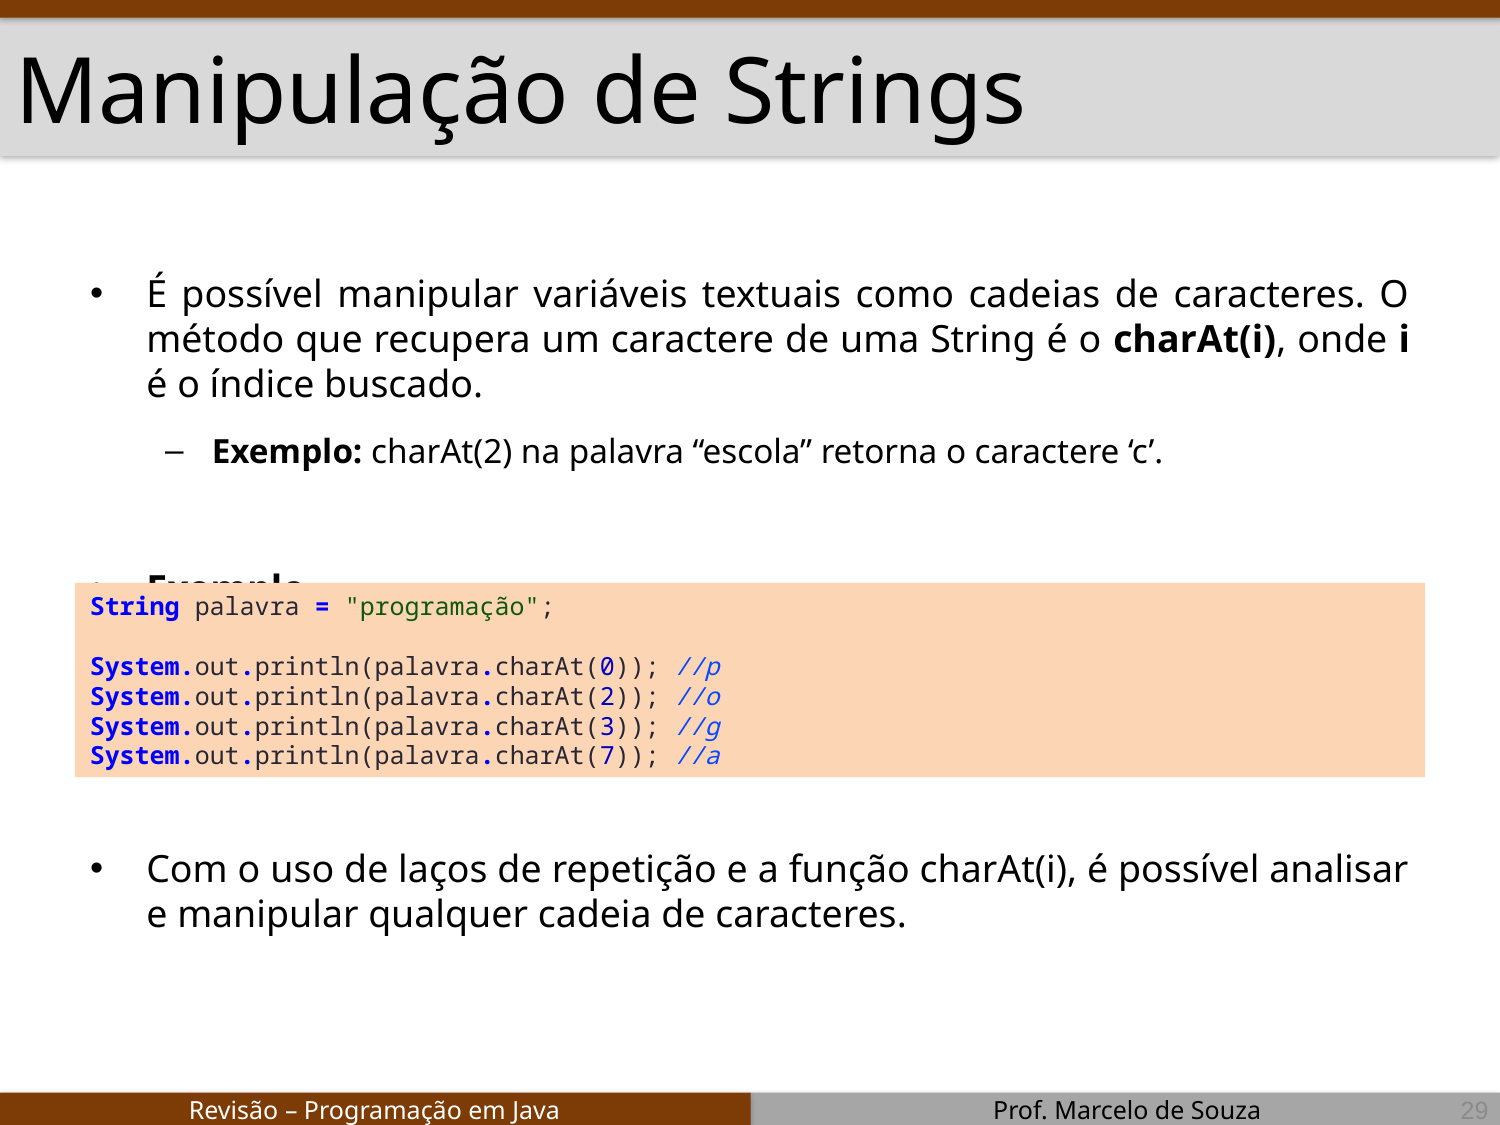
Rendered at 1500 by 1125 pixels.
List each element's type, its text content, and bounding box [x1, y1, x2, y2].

list É possível manipular variáveis textuais como cadeias de caracteres. O método que recupera um caractere de uma String é o charAt(i), onde i é o índice buscado. Exemplo: charAt(2) na palavra “escola” retorna o caractere ‘c’. Exemplo Com o uso de laços de repetição e a função charAt(i), é possível analisar e manipular qualquer cadeia de caracteres. [75, 262, 1425, 582]
list É possível manipular variáveis textuais como cadeias de caracteres. O método que recupera um caractere de uma String é o charAt(i), onde i é o índice buscado. Exemplo: charAt(2) na palavra “escola” retorna o caractere ‘c’. Exemplo Com o uso de laços de repetição e a função charAt(i), é possível analisar e manipular qualquer cadeia de caracteres. [75, 778, 1425, 1050]
title Manipulação de Strings [0, 18, 1500, 156]
text_box String palavra = "programação"; System.out.println(palavra.charAt(0)); //p System.out.println(palavra.charAt(2)); //o System.out.println(palavra.charAt(3)); //g System.out.println(palavra.charAt(7)); //a [74, 582, 1425, 778]
slide_number 29 [1153, 1084, 1500, 1125]
